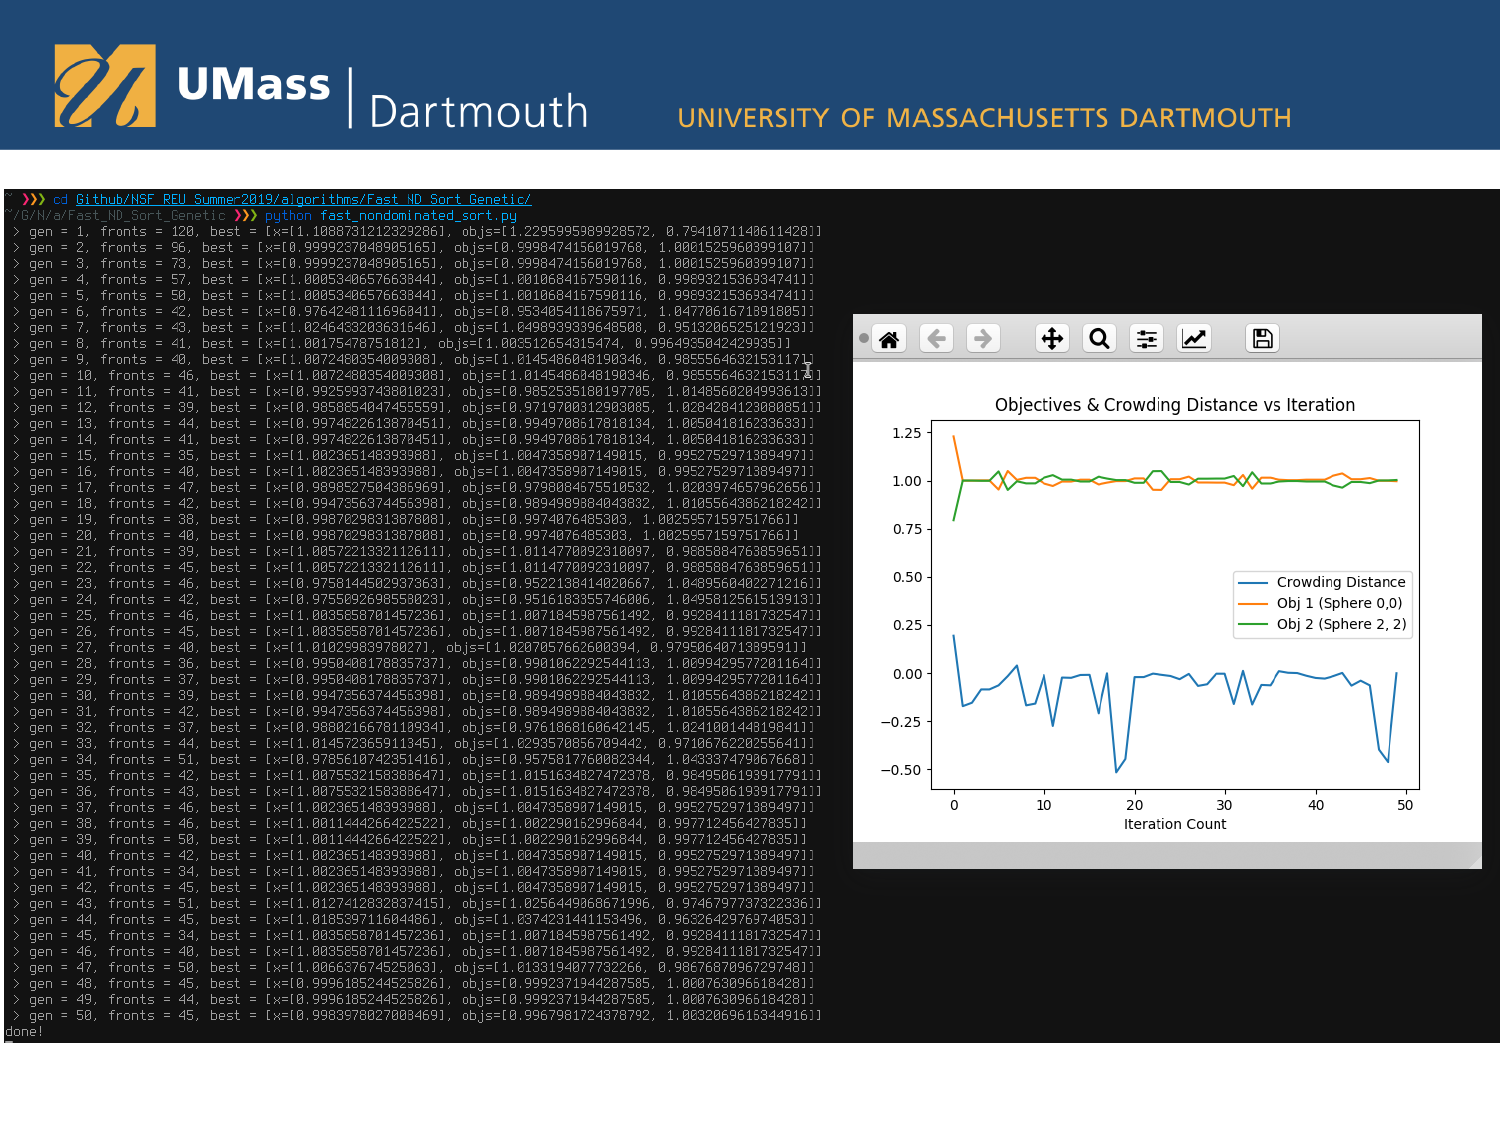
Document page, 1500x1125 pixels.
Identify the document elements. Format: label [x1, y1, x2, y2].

picture [4, 189, 1500, 1044]
picture [0, 0, 1500, 150]
